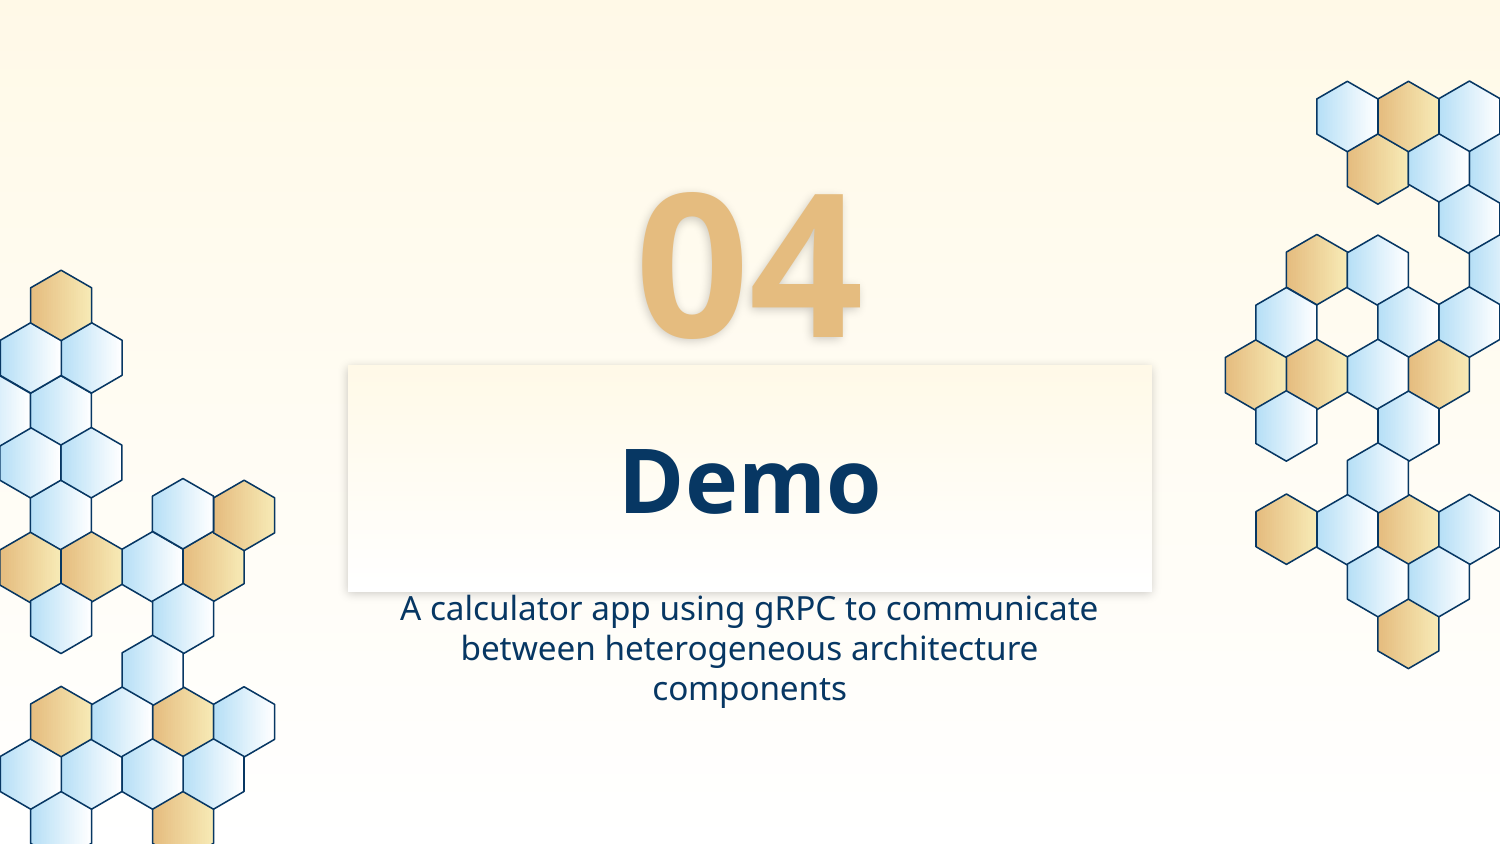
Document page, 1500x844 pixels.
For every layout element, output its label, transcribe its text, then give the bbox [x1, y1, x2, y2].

subtitle A calculator app using gRPC to communicate between heterogeneous architecture components [348, 608, 1152, 687]
title Demo [348, 365, 1152, 592]
title 04 [584, 170, 915, 346]
